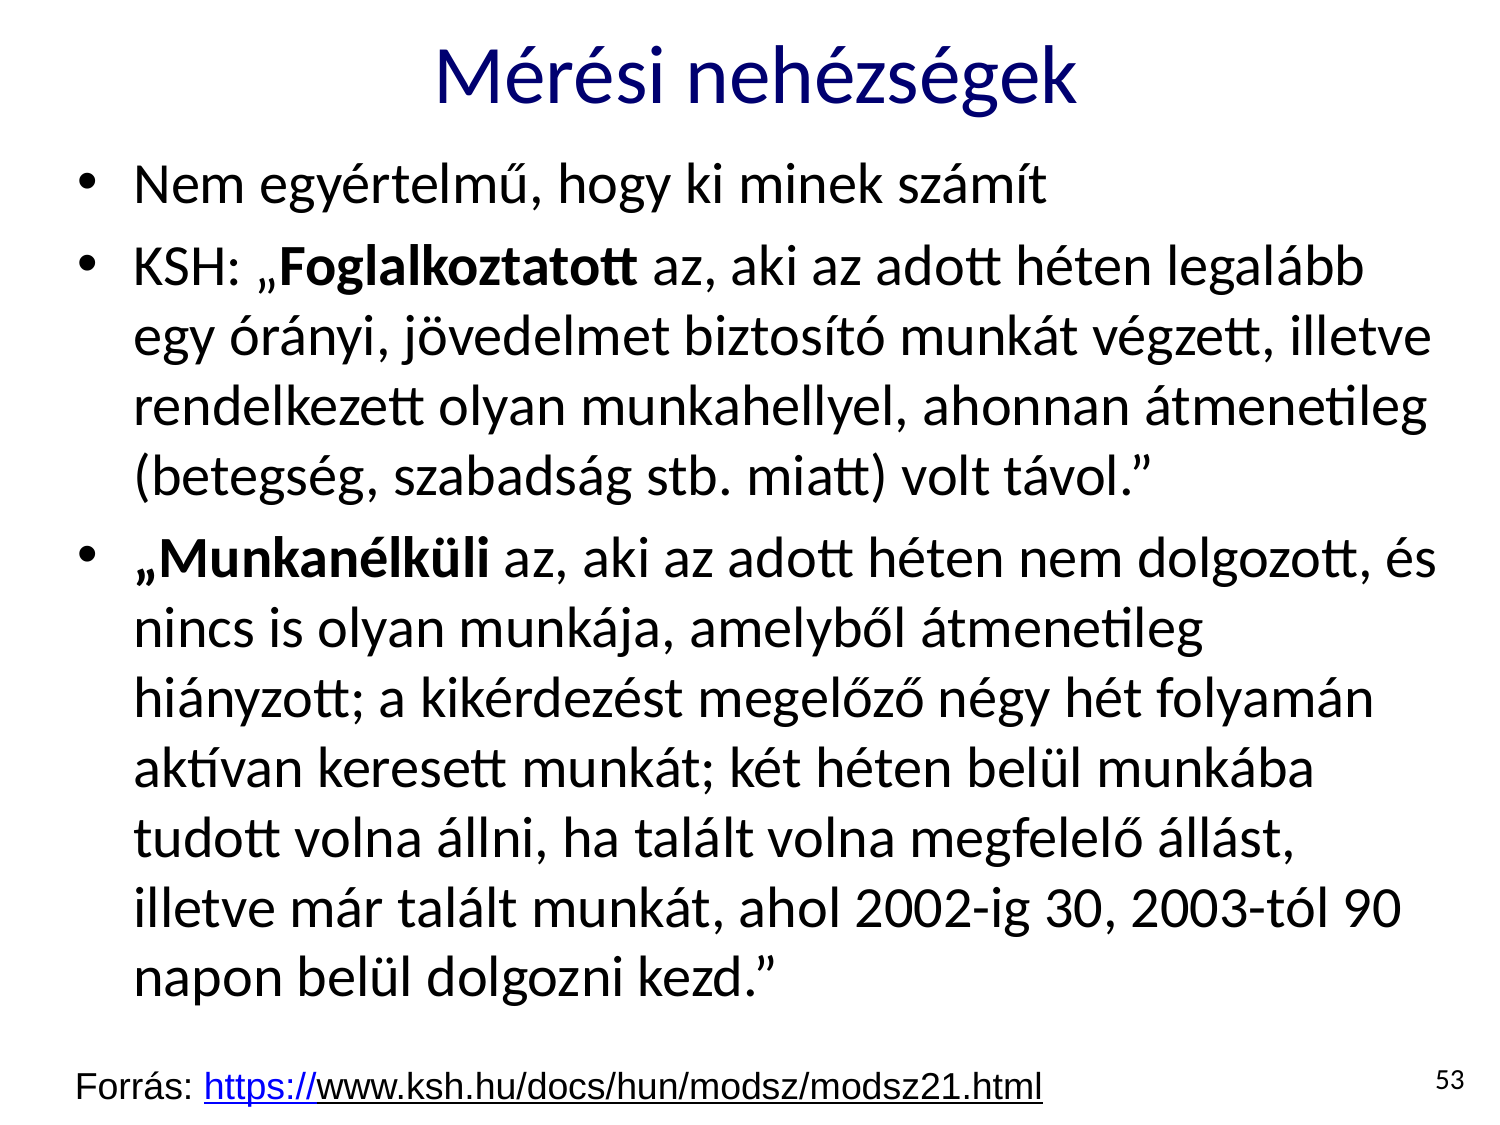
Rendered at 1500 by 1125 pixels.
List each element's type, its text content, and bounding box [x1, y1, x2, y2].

list Nem egyértelmű, hogy ki minek számít KSH: „Foglalkoztatott az, aki az adott héten legalább egy órányi, jövedelmet biztosító munkát végzett, illetve rendelkezett olyan munkahellyel, ahonnan átmenetileg (betegség, szabadság stb. miatt) volt távol.” „Munkanélküli az, aki az adott héten nem dolgozott, és nincs is olyan munkája, amelyből átmenetileg hiányzott; a kikérdezést megelőző négy hét folyamán aktívan keresett munkát; két héten belül munkába tudott volna állni, ha talált volna megfelelő állást, illetve már talált munkát, ahol 2002-ig 30, 2003-tól 90 napon belül dolgozni kezd.” [62, 138, 1463, 1050]
slide_number 53 [1400, 1052, 1500, 1113]
text_box Forrás: https://www.ksh.hu/docs/hun/modsz/modsz21.html [59, 1054, 1069, 1115]
title Mérési nehézségek [37, 12, 1475, 138]
